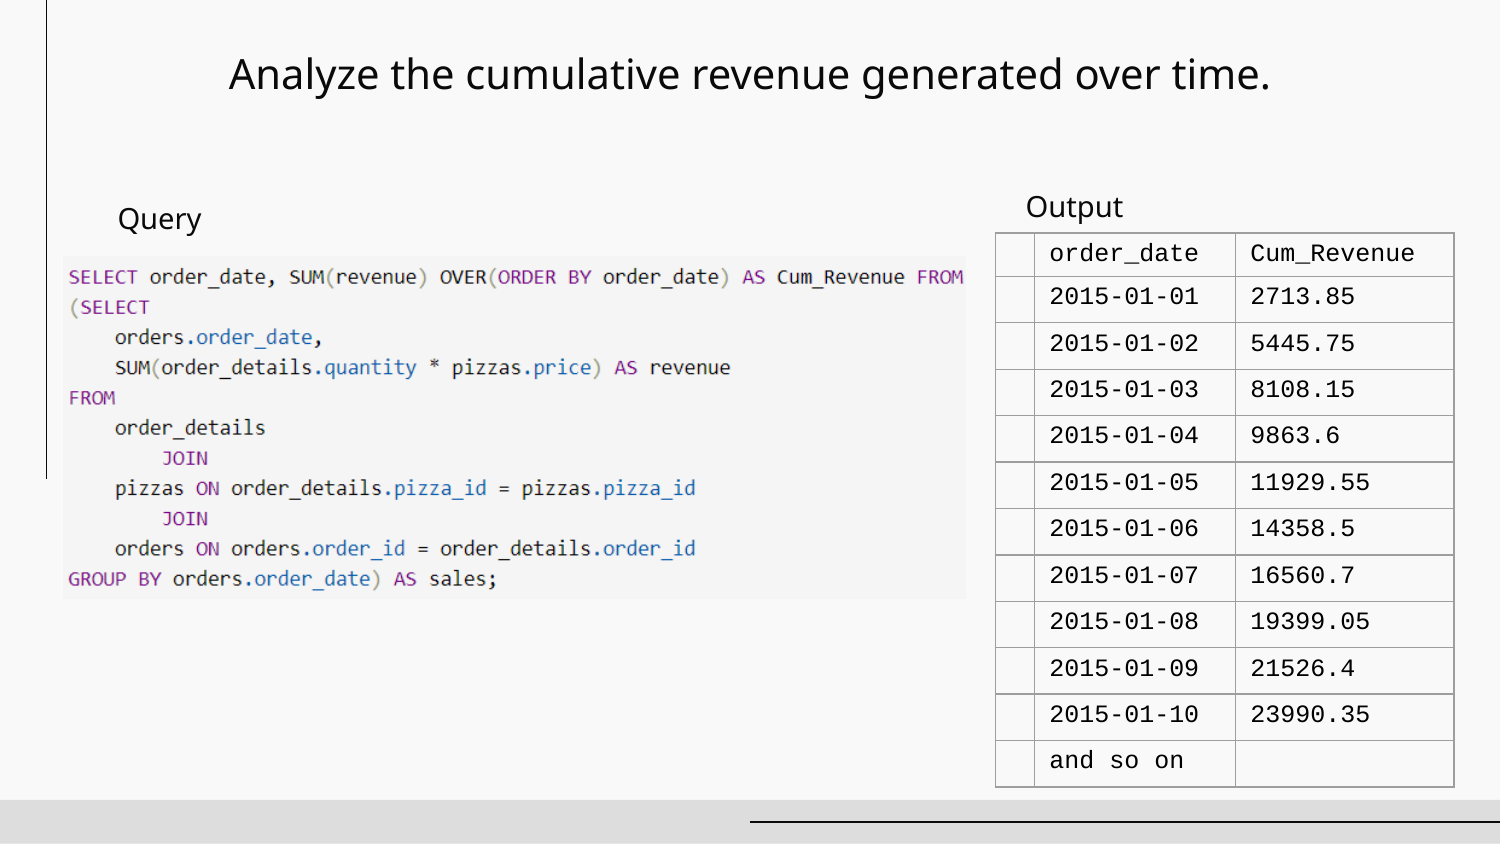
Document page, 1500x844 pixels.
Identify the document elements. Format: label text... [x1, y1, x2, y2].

table_cell 21526.4 [1236, 648, 1453, 693]
table_cell 2015-01-05 [1035, 463, 1235, 508]
title Analyze the cumulative revenue generated over time. [198, 32, 1302, 169]
table_cell 23990.35 [1236, 695, 1453, 740]
table_cell [996, 370, 1034, 415]
table_cell 2015-01-09 [1035, 648, 1235, 693]
table_cell 2015-01-07 [1035, 556, 1235, 601]
table_header [996, 234, 1034, 276]
table_cell 2713.85 [1236, 277, 1453, 322]
subtitle Query [63, 180, 256, 245]
table_cell 2015-01-10 [1035, 695, 1235, 740]
table_header Cum_Revenue [1236, 234, 1453, 276]
table_cell 2015-01-08 [1035, 602, 1235, 647]
table_cell 8108.15 [1236, 370, 1453, 415]
table_cell [1236, 741, 1453, 786]
table_header order_date [1035, 234, 1235, 276]
table_cell 16560.7 [1236, 556, 1453, 601]
table_cell 2015-01-01 [1035, 277, 1235, 322]
text_box Output [978, 168, 1171, 234]
table_cell [996, 602, 1034, 647]
table_cell 2015-01-03 [1035, 370, 1235, 415]
table_cell 9863.6 [1236, 416, 1453, 461]
table_cell and so on [1035, 741, 1235, 786]
table_cell [996, 741, 1034, 786]
table_cell [996, 416, 1034, 461]
table_cell 19399.05 [1236, 602, 1453, 647]
table_cell [996, 277, 1034, 322]
table_cell [996, 463, 1034, 508]
table_cell [996, 323, 1034, 369]
table_cell [996, 509, 1034, 554]
table_cell 2015-01-02 [1035, 323, 1235, 369]
table_cell 2015-01-04 [1035, 416, 1235, 461]
table_cell 14358.5 [1236, 509, 1453, 554]
table_cell 11929.55 [1236, 463, 1453, 508]
picture [62, 256, 966, 600]
table_cell 5445.75 [1236, 323, 1453, 369]
table_cell [996, 556, 1034, 601]
table_cell [996, 648, 1034, 693]
table_cell 2015-01-06 [1035, 509, 1235, 554]
table_cell [996, 695, 1034, 740]
